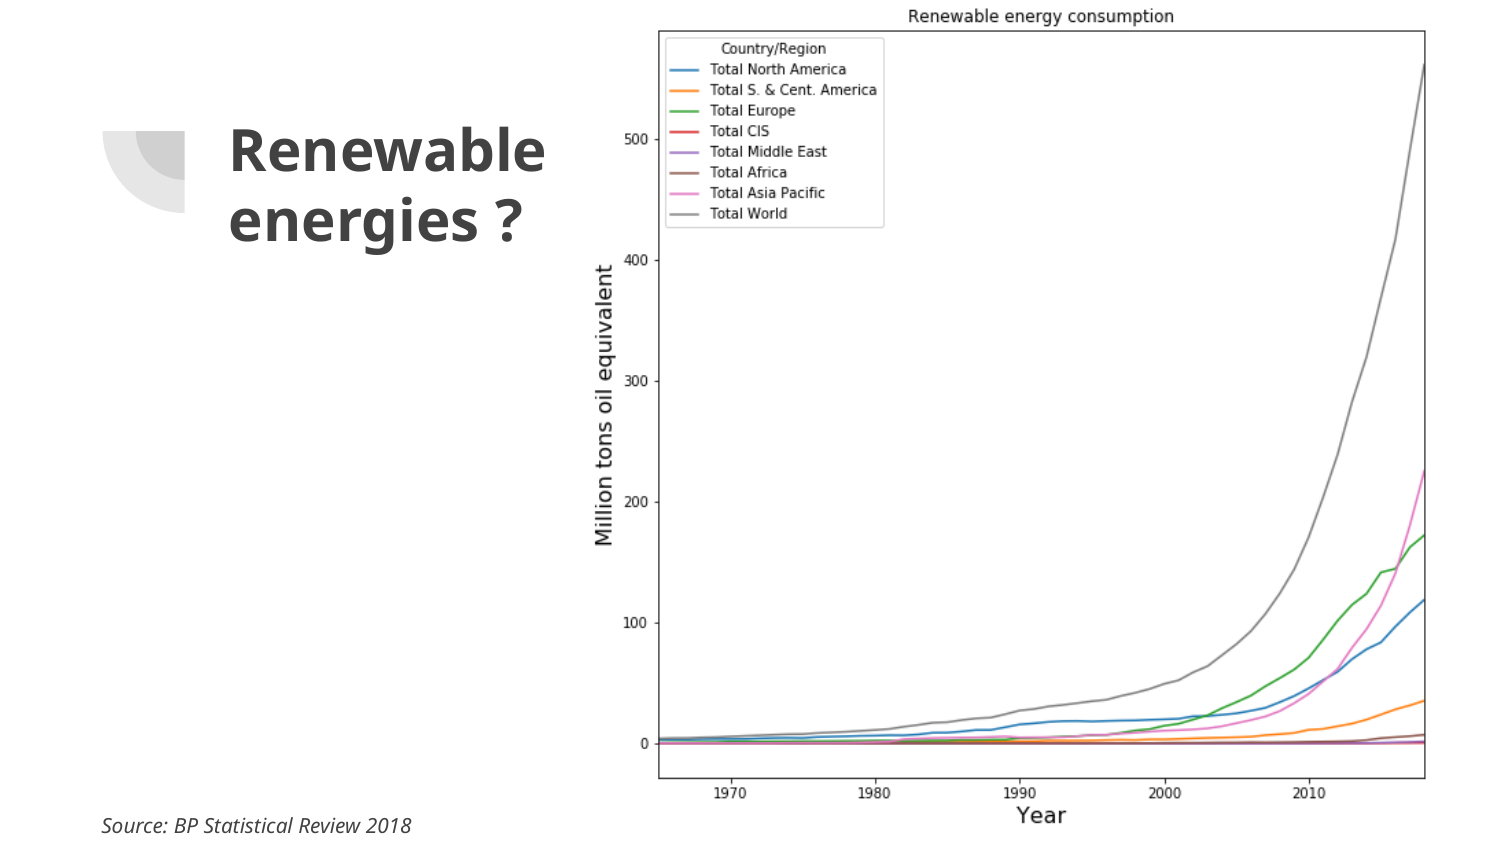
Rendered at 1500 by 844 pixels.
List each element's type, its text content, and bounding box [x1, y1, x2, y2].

picture [586, 0, 1434, 837]
title Renewable energies ? [213, 98, 581, 263]
list Source: BP Statistical Review 2018 [86, 794, 581, 832]
